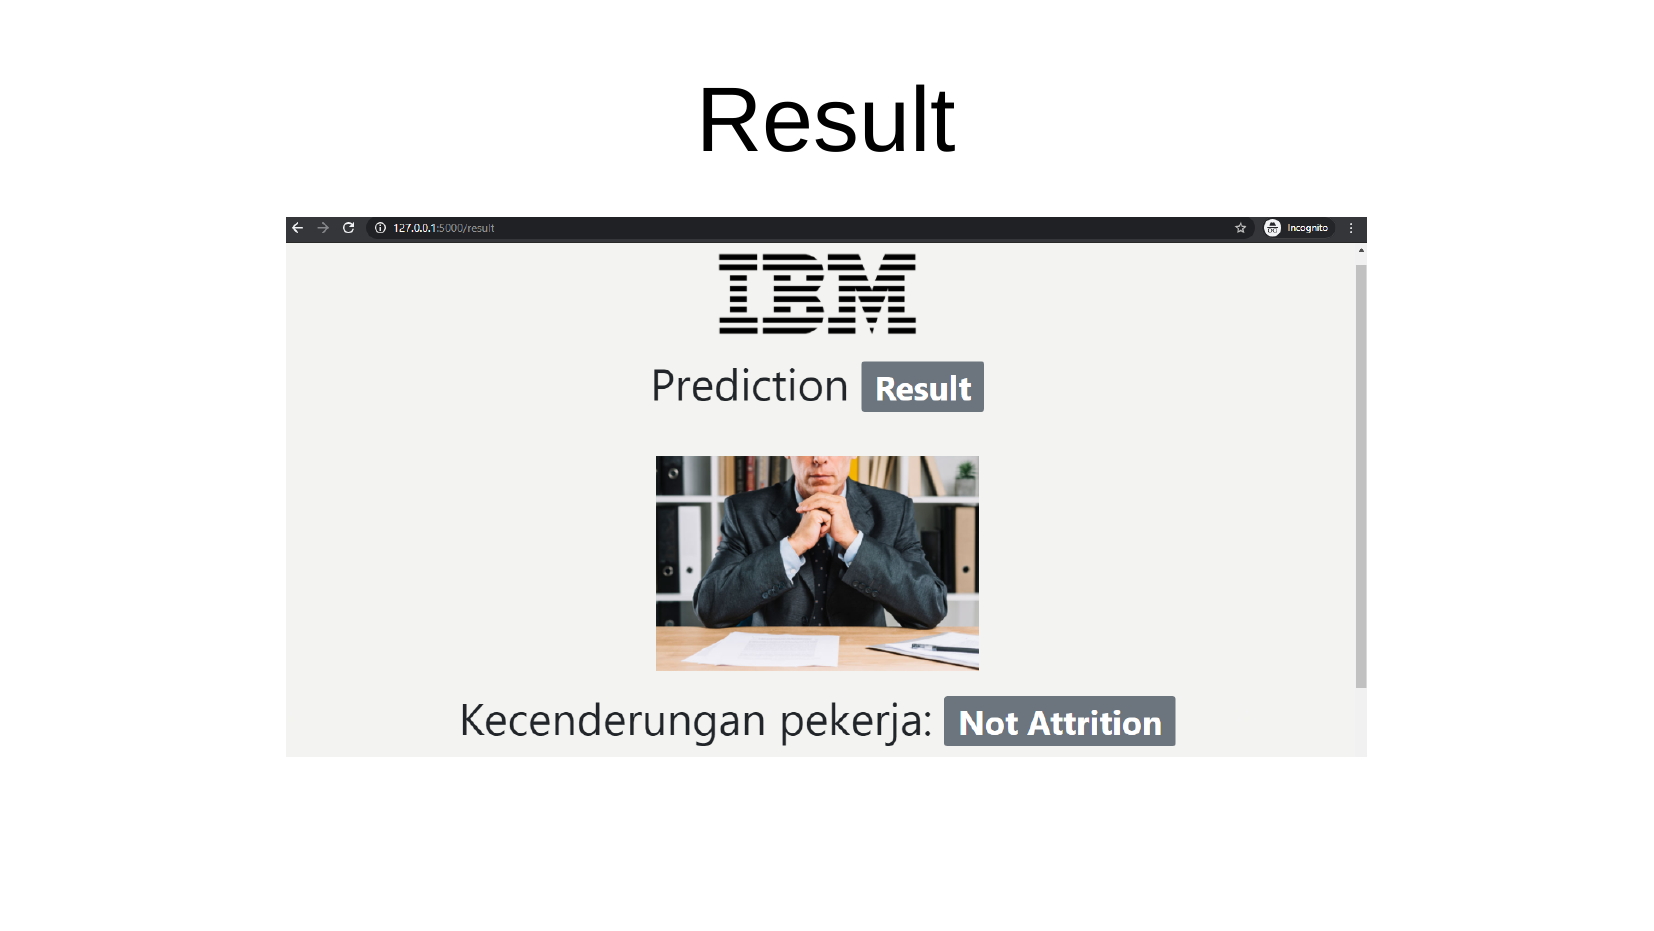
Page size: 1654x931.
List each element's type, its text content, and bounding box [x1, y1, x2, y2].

picture [286, 217, 1367, 758]
text_box Result [82, 37, 1571, 193]
